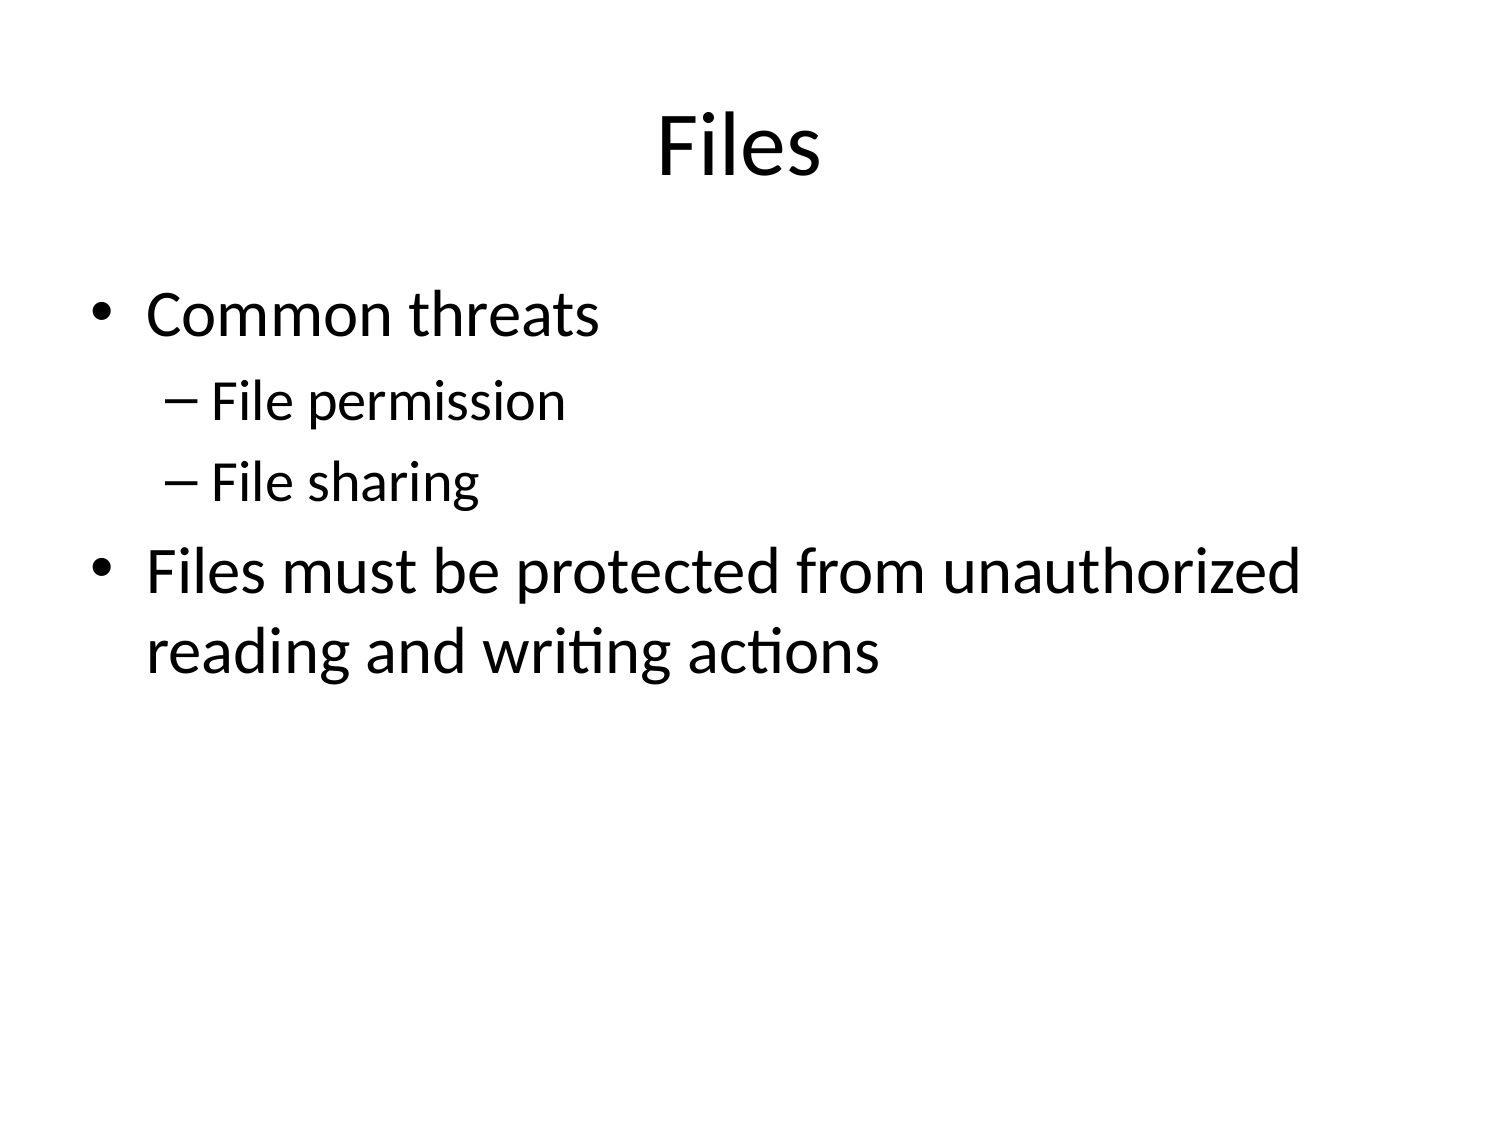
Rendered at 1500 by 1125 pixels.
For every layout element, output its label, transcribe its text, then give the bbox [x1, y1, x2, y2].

title Files [75, 45, 1425, 233]
list Common threats File permission File sharing Files must be protected from unauthorized reading and writing actions [75, 262, 1425, 1005]
